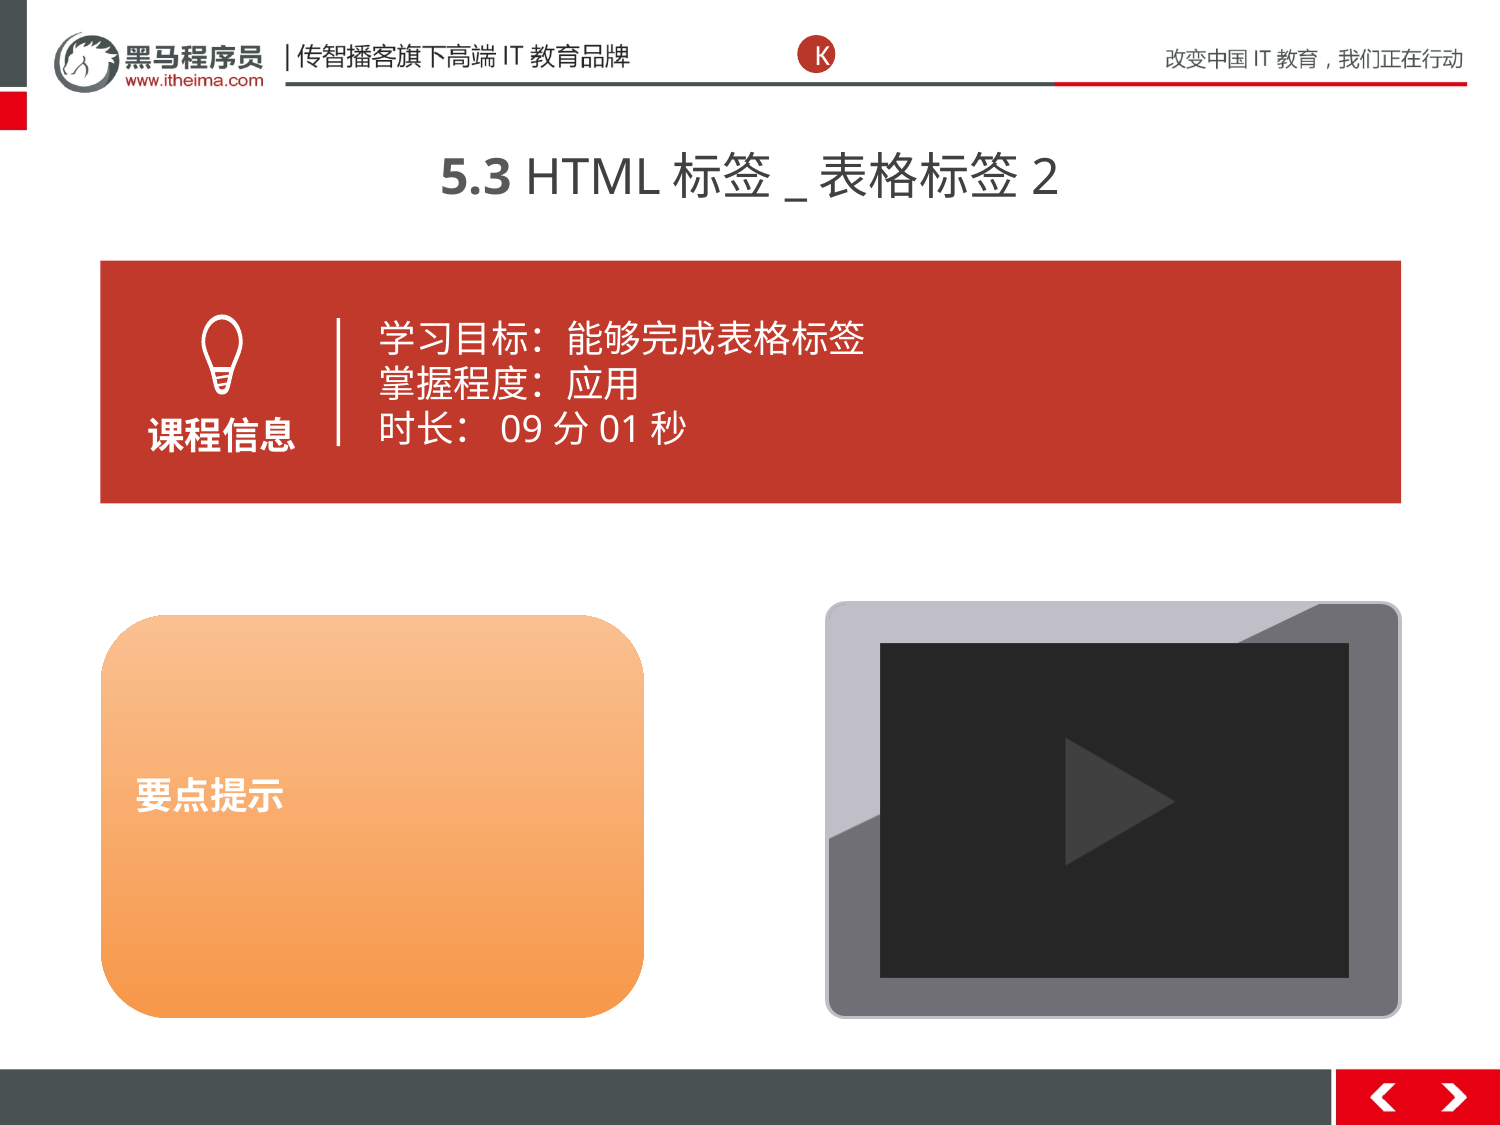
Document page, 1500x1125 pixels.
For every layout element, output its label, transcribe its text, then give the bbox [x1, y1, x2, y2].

text_box [98, 258, 1403, 505]
text_box 5.3 HTML标签_表格标签2 [0, 137, 1500, 209]
picture [0, 0, 1500, 137]
picture [0, 209, 1500, 1125]
text_box [335, 316, 342, 448]
text_box 要点提示 [100, 615, 644, 1019]
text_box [130, 314, 314, 466]
text_box 学习目标：能够完成表格标签 掌握程度：应用 时长：09分01秒 [364, 307, 1258, 458]
text_box K [795, 32, 838, 76]
